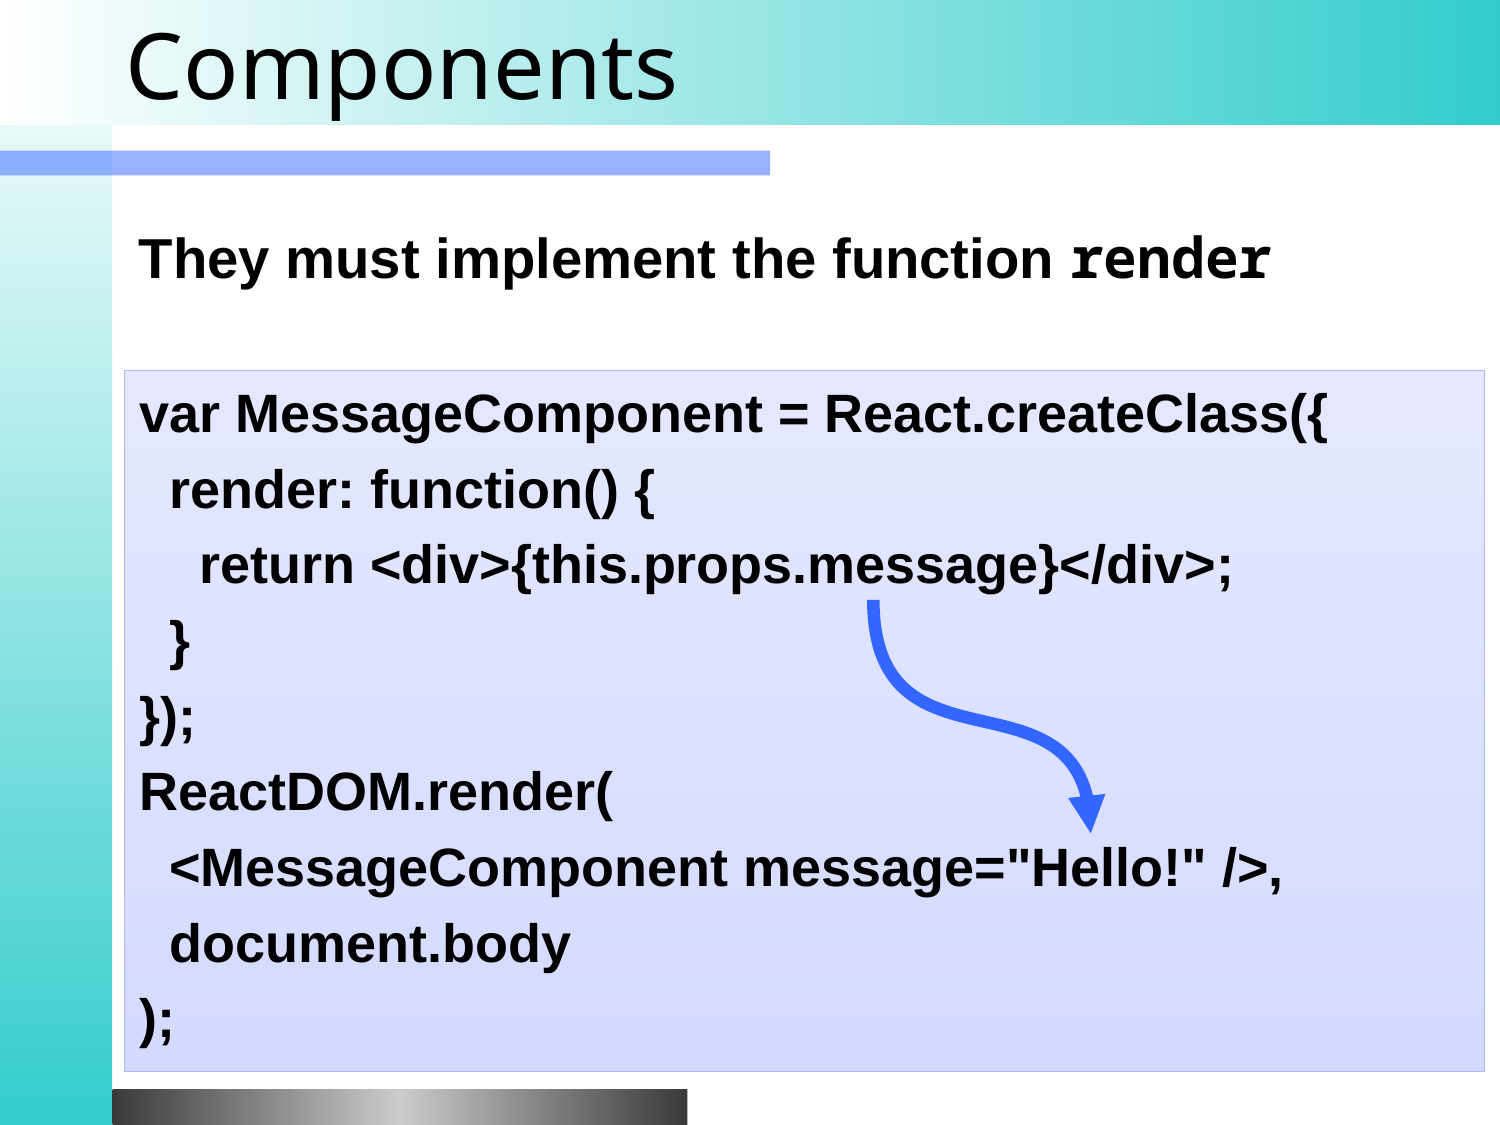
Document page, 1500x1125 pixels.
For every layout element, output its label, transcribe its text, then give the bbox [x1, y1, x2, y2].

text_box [865, 607, 1099, 826]
text_box They must implement the function render [124, 215, 1377, 298]
list var MessageComponent = React.createClass({ render: function() { return <div>{this.props.message}</div>; } }); ReactDOM.render( <MessageComponent message="Hello!" />, document.body ); [124, 370, 1485, 1072]
title Components [110, 0, 1388, 127]
